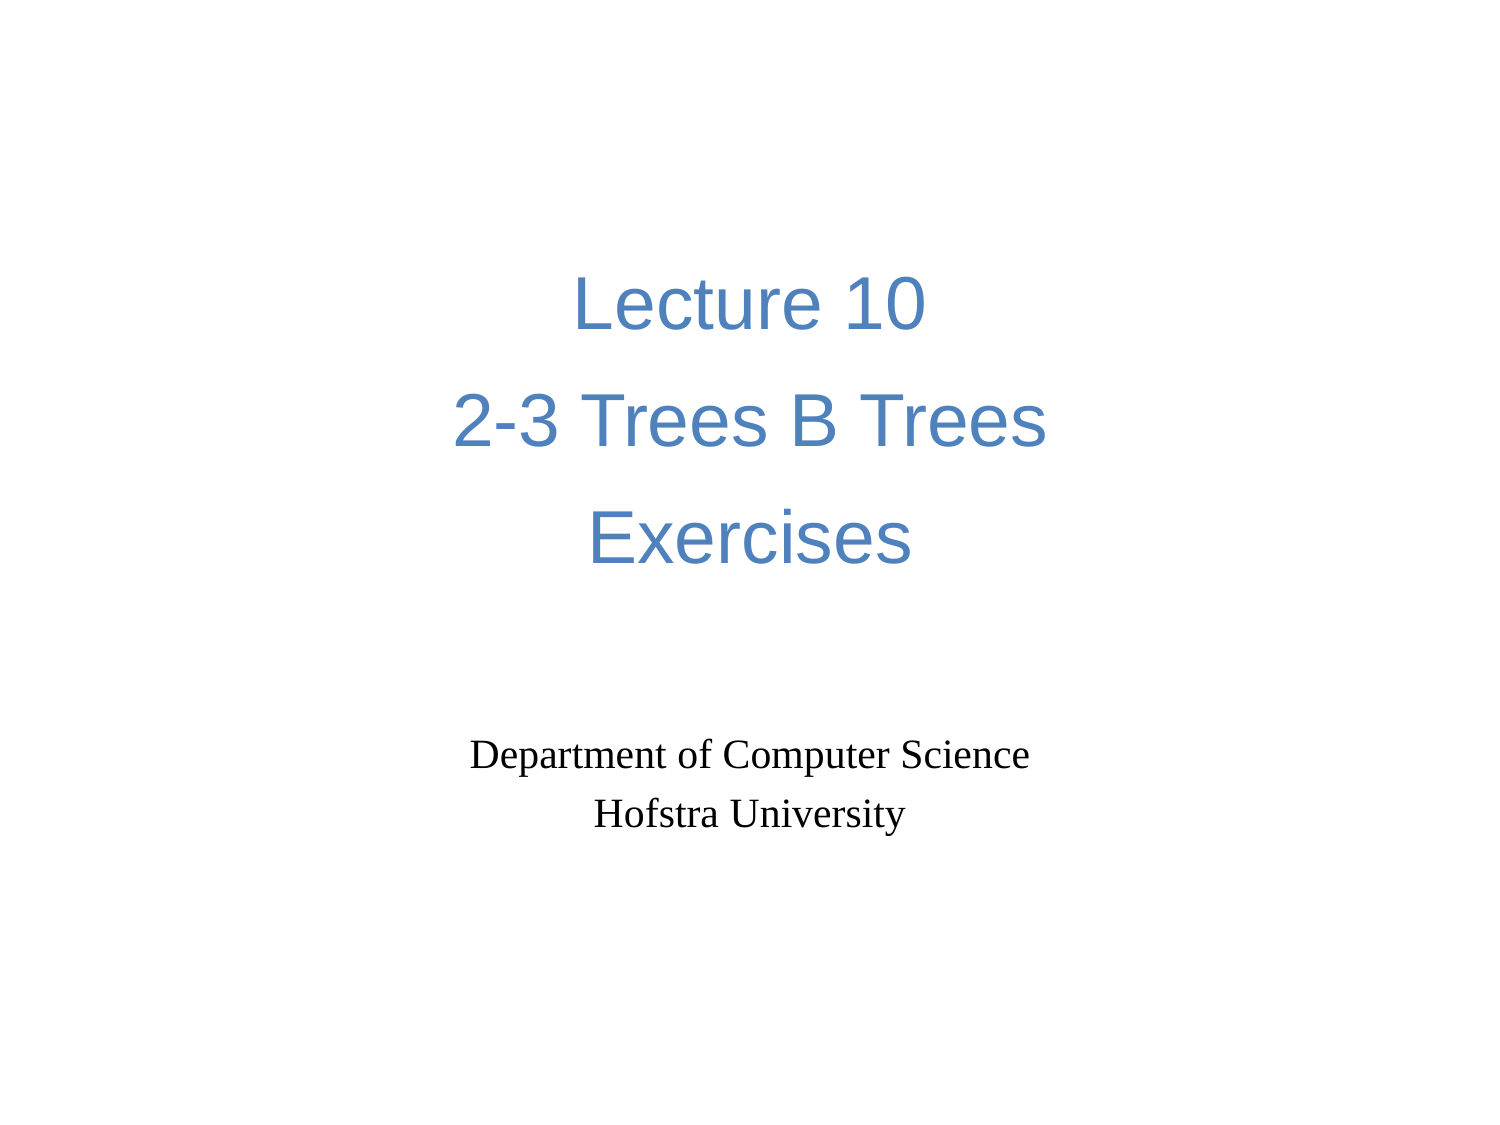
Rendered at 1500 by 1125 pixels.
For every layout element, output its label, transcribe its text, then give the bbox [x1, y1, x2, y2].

subtitle Department of Computer Science Hofstra University [225, 637, 1275, 925]
title Lecture 10 2-3 Trees B Trees Exercises [97, 188, 1403, 619]
